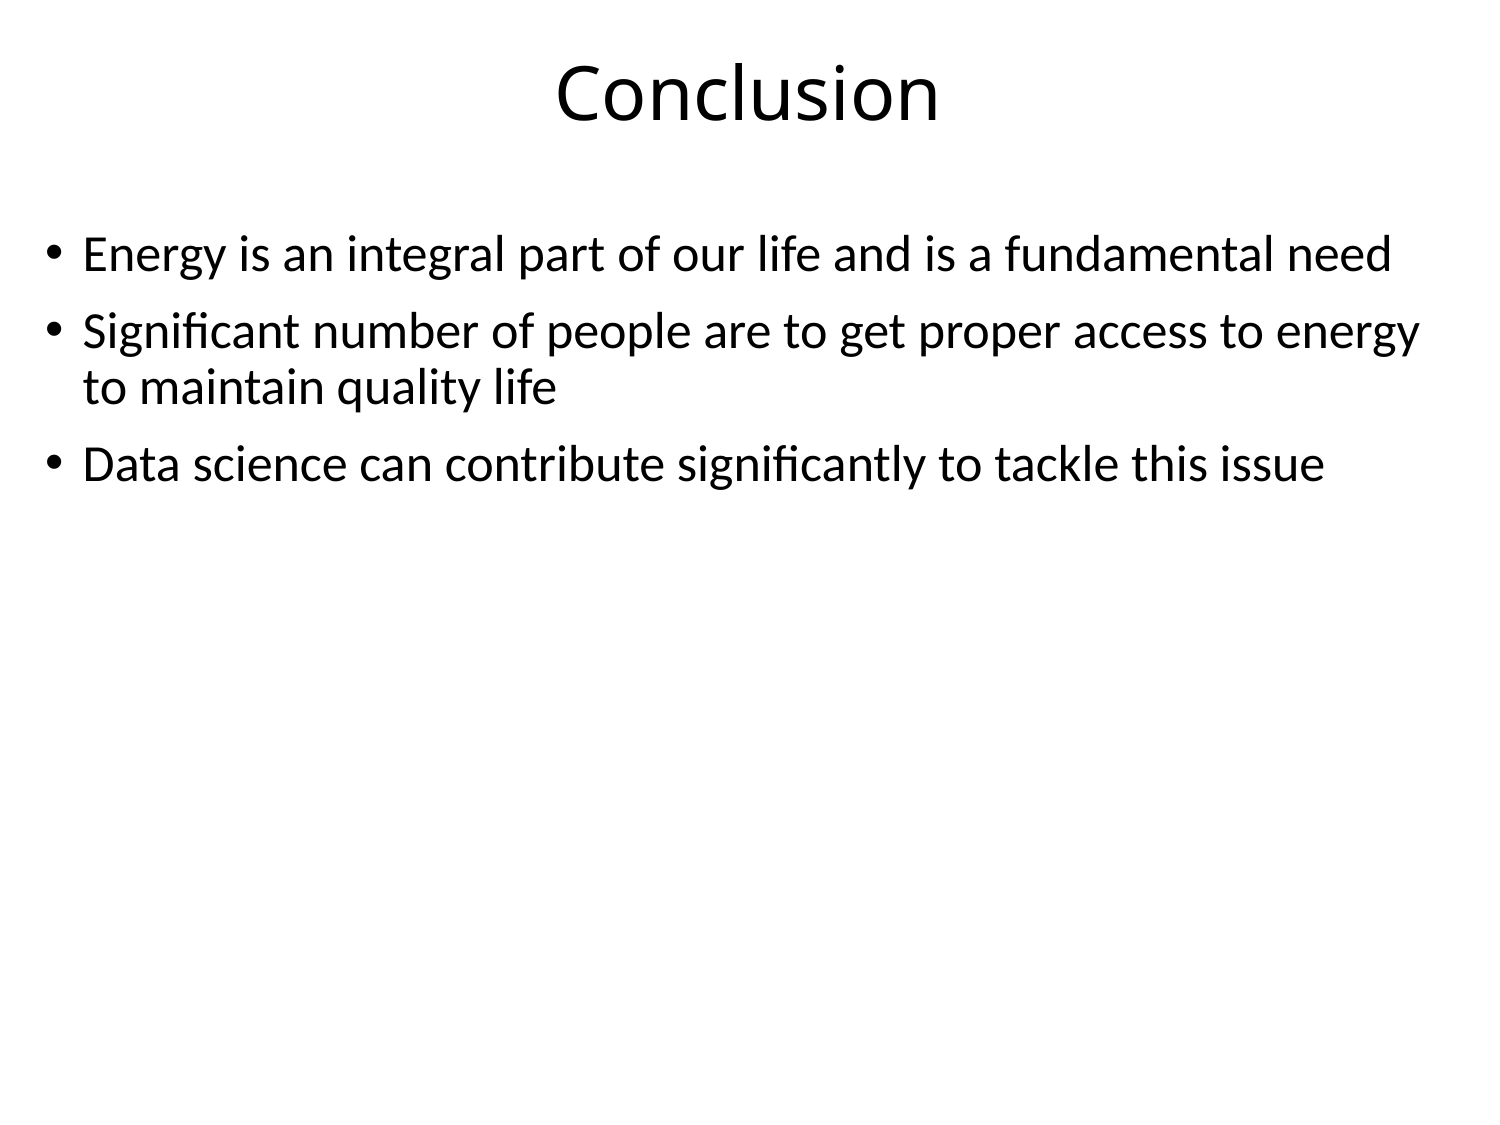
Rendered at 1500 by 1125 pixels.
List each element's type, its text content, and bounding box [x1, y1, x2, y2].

list Energy is an integral part of our life and is a fundamental need Significant number of people are to get proper access to energy to maintain quality life Data science can contribute significantly to tackle this issue [30, 219, 1467, 1044]
title Conclusion [30, 25, 1467, 168]
